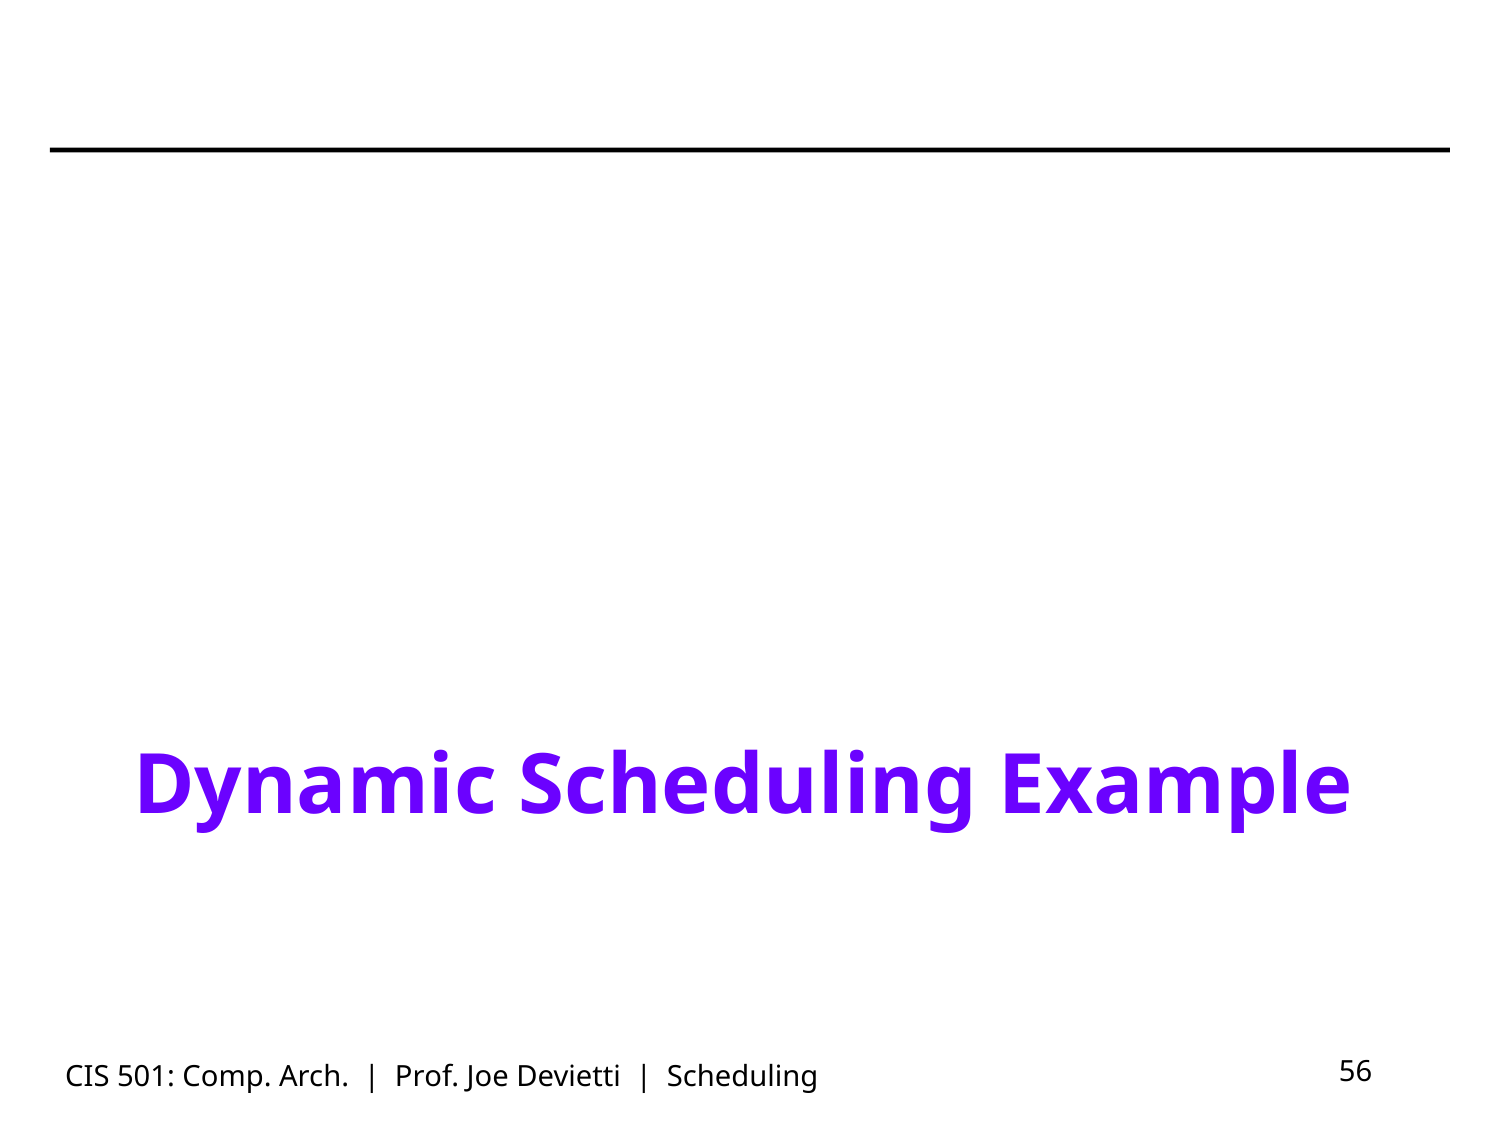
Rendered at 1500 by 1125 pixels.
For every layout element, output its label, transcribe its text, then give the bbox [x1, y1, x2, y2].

title Dynamic Scheduling Example [118, 722, 1394, 947]
slide_number 56 [1074, 1049, 1388, 1101]
footer CIS 501: Comp. Arch. | Prof. Joe Devietti | Scheduling [49, 1049, 988, 1101]
